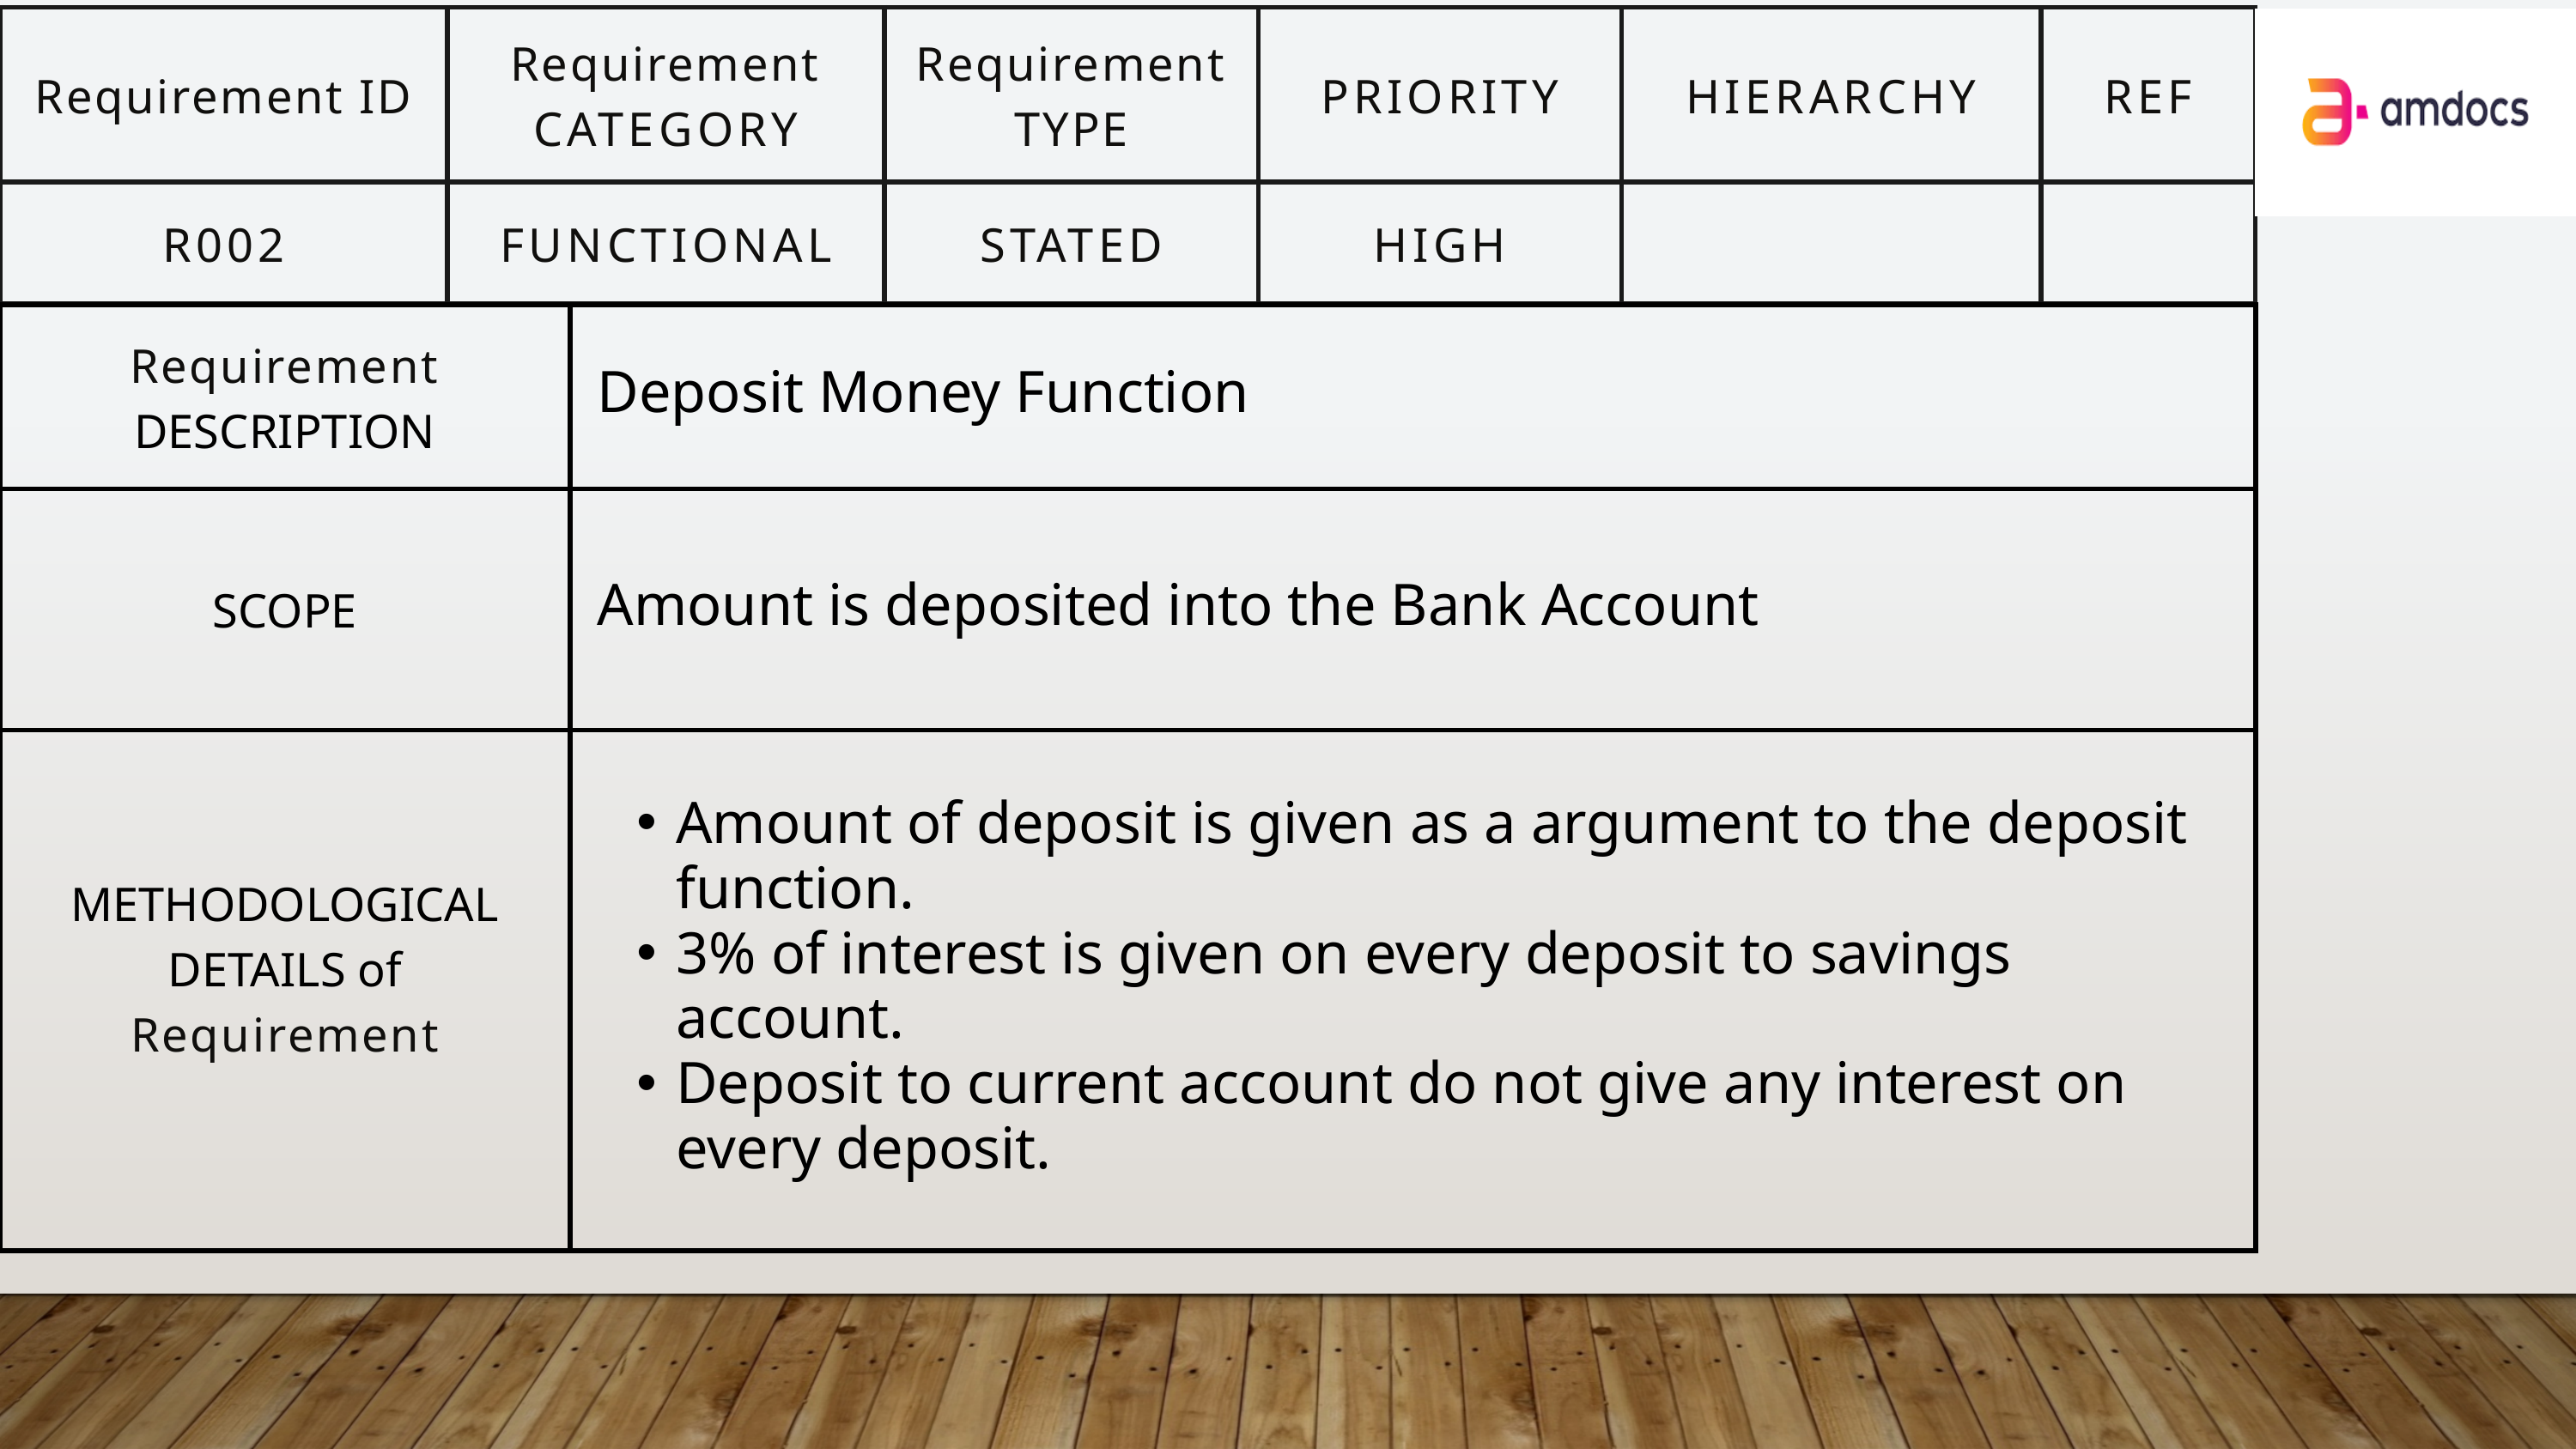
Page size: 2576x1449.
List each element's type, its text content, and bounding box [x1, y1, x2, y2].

picture [2255, 9, 2576, 216]
table_cell SCOPE [3, 491, 568, 728]
table_header Requirement TYPE [887, 9, 1256, 179]
table_header REF [2044, 9, 2253, 179]
table_header HIERARCHY [1624, 9, 2038, 179]
table_header PRIORITY [1261, 9, 1619, 179]
table_cell Amount of deposit is given as a argument to the deposit function. 3% of interest is given on every deposit to savings account. Deposit to current account do not give any interest on every deposit. [573, 732, 2253, 1248]
table_cell STATED [887, 185, 1256, 301]
table_cell Amount is deposited into the Bank Account [573, 491, 2253, 728]
table_cell [1624, 185, 2038, 301]
table_header Requirement ID [3, 9, 445, 179]
table_header Deposit Money Function [573, 307, 2253, 487]
table_cell R002 [3, 185, 445, 301]
table_header Requirement DESCRIPTION [3, 307, 568, 487]
table_cell FUNCTIONAL [450, 185, 882, 301]
picture [0, 1294, 2576, 1449]
table_cell [2044, 185, 2253, 301]
table_cell METHODOLOGICAL DETAILS of Requirement [3, 732, 568, 1248]
table_cell HIGH [1261, 185, 1619, 301]
table_header Requirement CATEGORY [450, 9, 882, 179]
